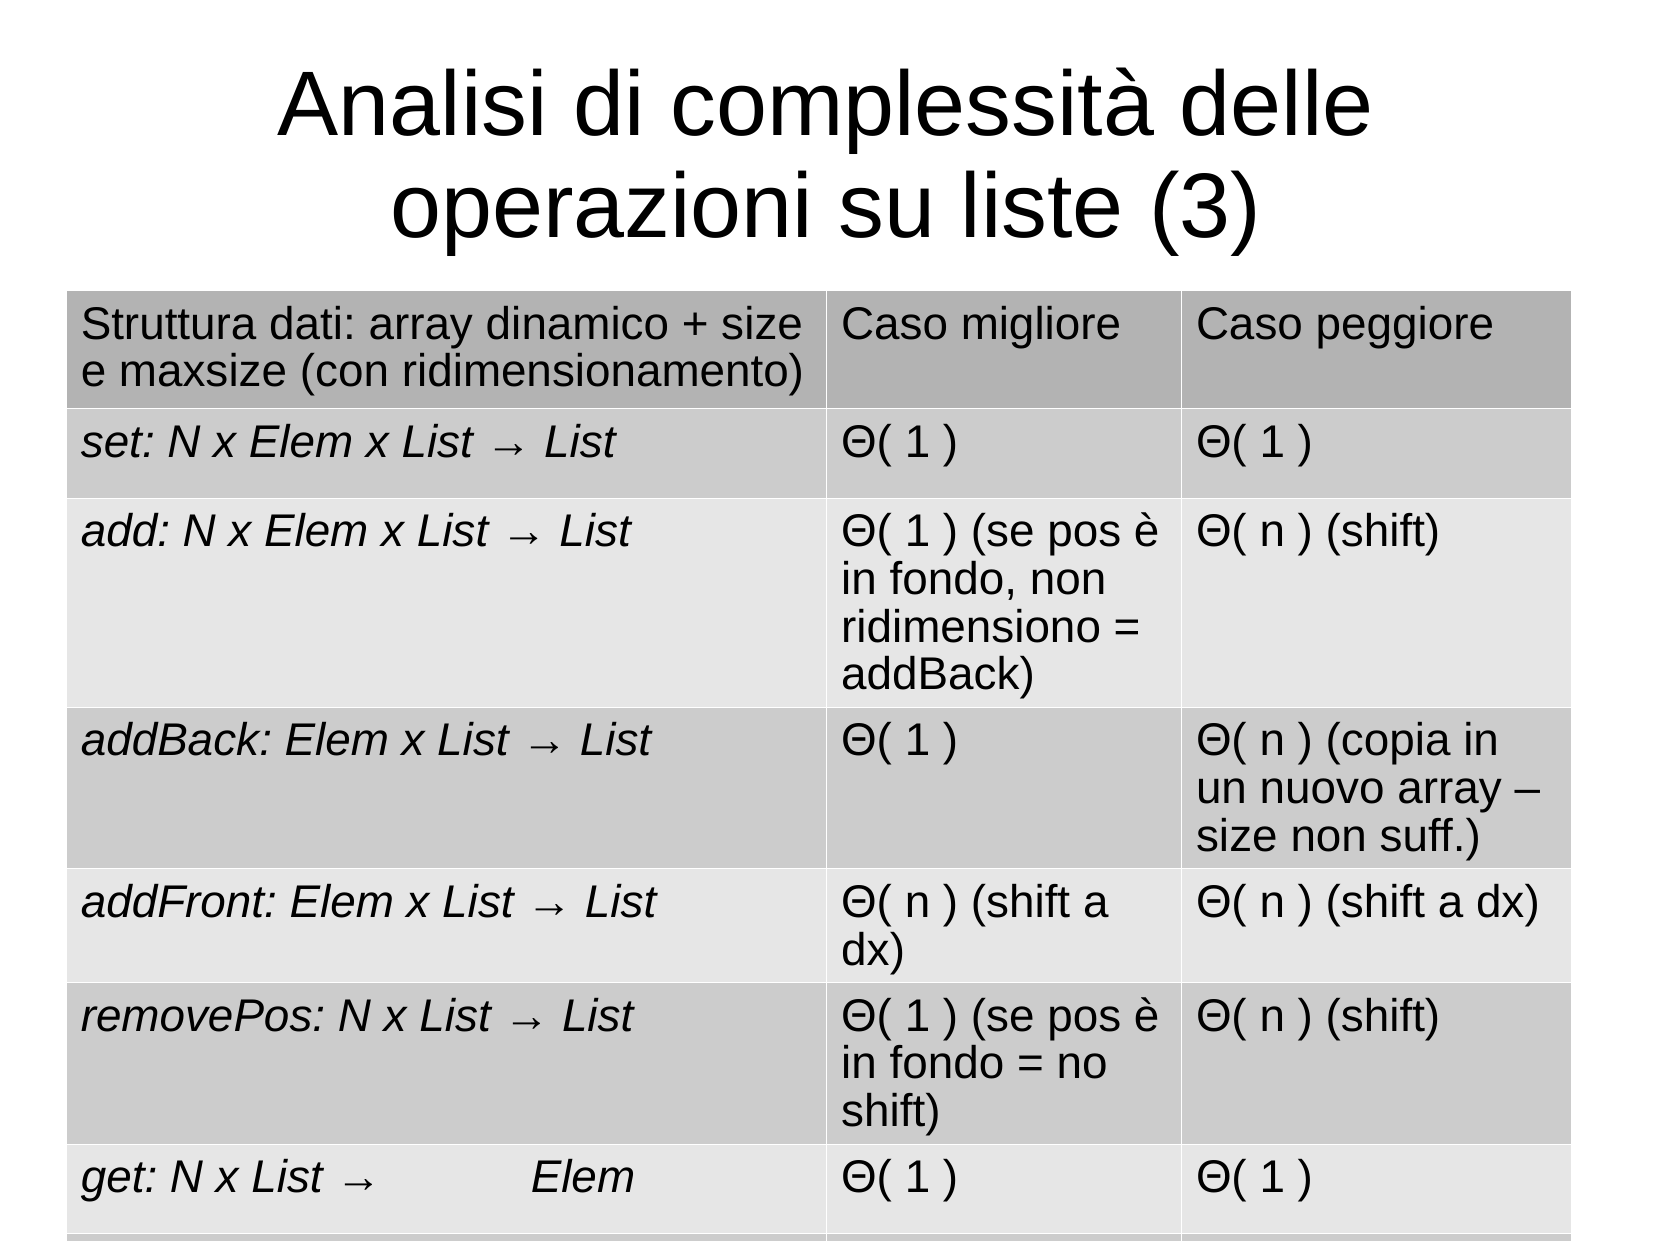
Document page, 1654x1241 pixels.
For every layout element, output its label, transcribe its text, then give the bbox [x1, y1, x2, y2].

table_header Caso migliore [827, 291, 1181, 408]
table_header Struttura dati: array dinamico + size e maxsize (con ridimensionamento) [67, 291, 826, 408]
table_cell Θ( 1 ) [1182, 1234, 1571, 1241]
table_cell Θ( n ) (shift) [1182, 983, 1571, 1144]
table_cell get: N x List → Elem [67, 1145, 826, 1233]
table_cell set: N x Elem x List → List [67, 409, 826, 498]
table_cell Θ( 1 ) [827, 409, 1181, 498]
table_cell Θ( n ) (shift) [1182, 499, 1571, 707]
table_cell Θ( 1 ) [827, 1234, 1181, 1241]
title Analisi di complessità delle operazioni su liste (3) [82, 49, 1571, 257]
table_cell removePos: N x List → List [67, 983, 826, 1144]
table_cell add: N x Elem x List → List [67, 499, 826, 707]
table_cell Θ( 1 ) (se pos è in fondo, non ridimensiono = addBack) [827, 499, 1181, 707]
table_cell Θ( n ) (copia in un nuovo array – size non suff.) [1182, 708, 1571, 868]
table_cell addFront: Elem x List → List [67, 869, 826, 982]
table_cell Θ( 1 ) [827, 708, 1181, 868]
table_cell Θ( n ) (shift a dx) [827, 869, 1181, 982]
table_cell isEmpty: List → Bool [67, 1234, 826, 1241]
table_cell Θ( 1 ) (se pos è in fondo = no shift) [827, 983, 1181, 1144]
table_cell Θ( n ) (shift a dx) [1182, 869, 1571, 982]
table_header Caso peggiore [1182, 291, 1571, 408]
table_cell Θ( 1 ) [1182, 1145, 1571, 1233]
table_cell addBack: Elem x List → List [67, 708, 826, 868]
table_cell Θ( 1 ) [1182, 409, 1571, 498]
table_cell Θ( 1 ) [827, 1145, 1181, 1233]
